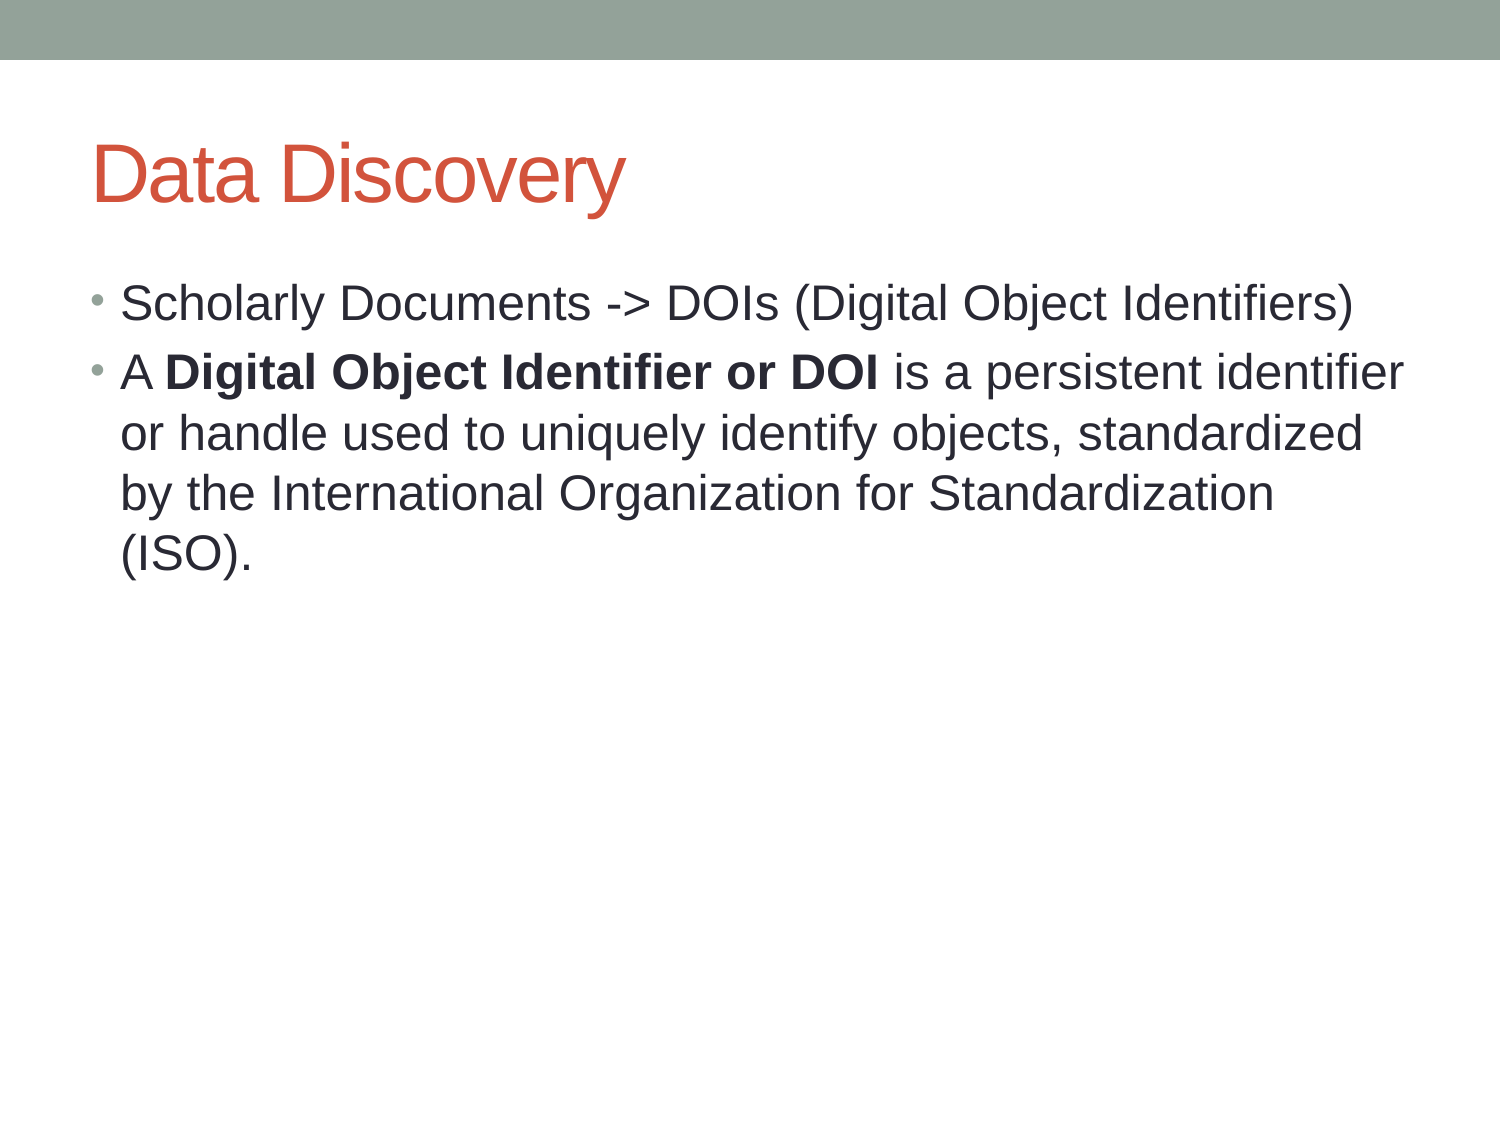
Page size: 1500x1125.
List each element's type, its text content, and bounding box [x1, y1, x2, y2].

list Scholarly Documents -> DOIs (Digital Object Identifiers) A Digital Object Identifier or DOI is a persistent identifier or handle used to uniquely identify objects, standardized by the International Organization for Standardization (ISO). [75, 262, 1425, 1063]
title Data Discovery [75, 87, 1425, 250]
